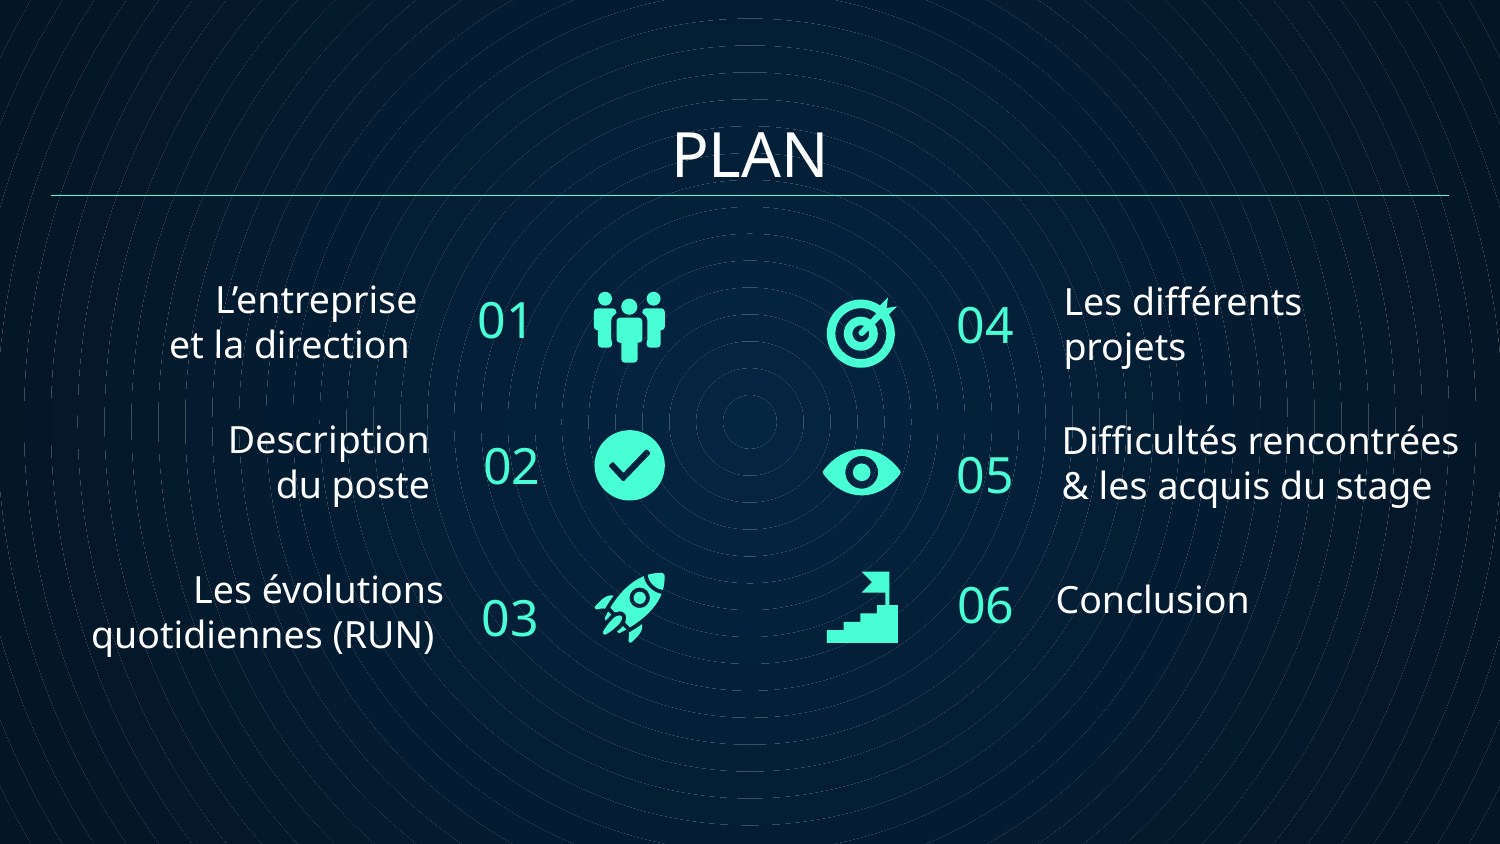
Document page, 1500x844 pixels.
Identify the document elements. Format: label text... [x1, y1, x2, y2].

title Conclusion [1040, 565, 1360, 637]
title PLAN [51, 202, 1449, 206]
title 02 [468, 409, 662, 510]
text_box [822, 449, 901, 496]
text_box [826, 297, 898, 368]
text_box [594, 430, 665, 501]
text_box [826, 571, 898, 643]
title 06 [836, 549, 1030, 649]
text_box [593, 291, 666, 363]
title Les différents projets [1048, 270, 1371, 384]
title 04 [835, 269, 1029, 369]
title Description du poste [168, 421, 455, 521]
title 01 [462, 263, 656, 364]
title Difficultés rencontrées & les acquis du stage [1046, 422, 1479, 523]
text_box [594, 572, 666, 644]
title 03 [466, 561, 660, 662]
title 05 [835, 418, 1029, 519]
title Les évolutions quotidiennes (RUN) [68, 570, 460, 671]
title PLAN [51, 105, 1449, 195]
title L’entreprise et la direction [135, 261, 443, 382]
